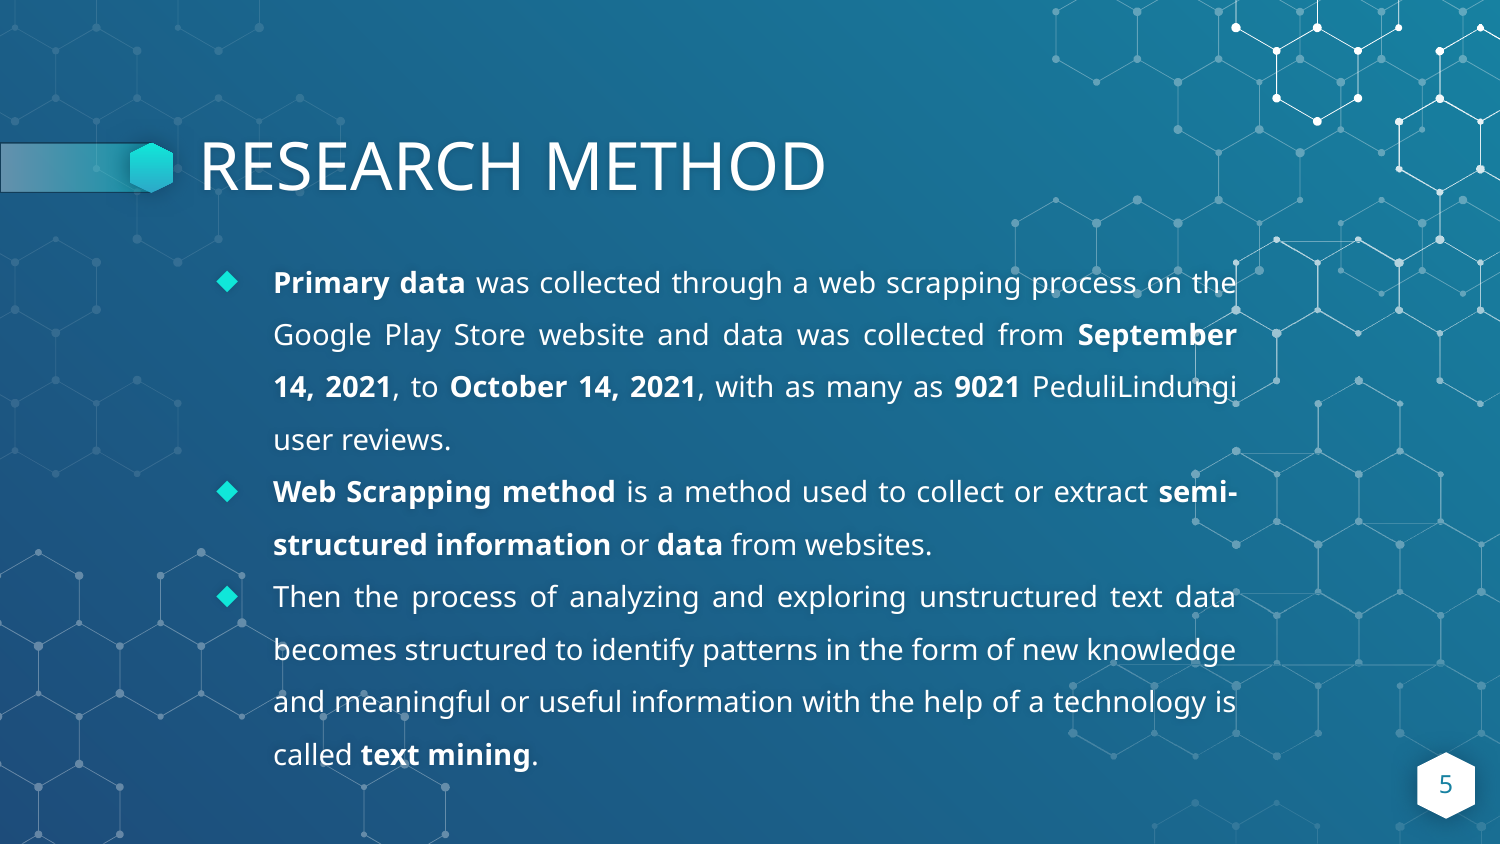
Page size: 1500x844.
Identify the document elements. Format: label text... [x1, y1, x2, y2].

title RESEARCH METHOD [198, 140, 1302, 198]
list Primary data was collected through a web scrapping process on the Google Play Store website and data was collected from September 14, 2021, to October 14, 2021, with as many as 9021 PeduliLindungi user reviews. Web Scrapping method is a method used to collect or extract semi-structured information or data from websites. Then the process of analyzing and exploring unstructured text data becomes structured to identify patterns in the form of new knowledge and meaningful or useful information with the help of a technology is called text mining. [198, 246, 1238, 730]
slide_number 5 [1417, 752, 1475, 819]
